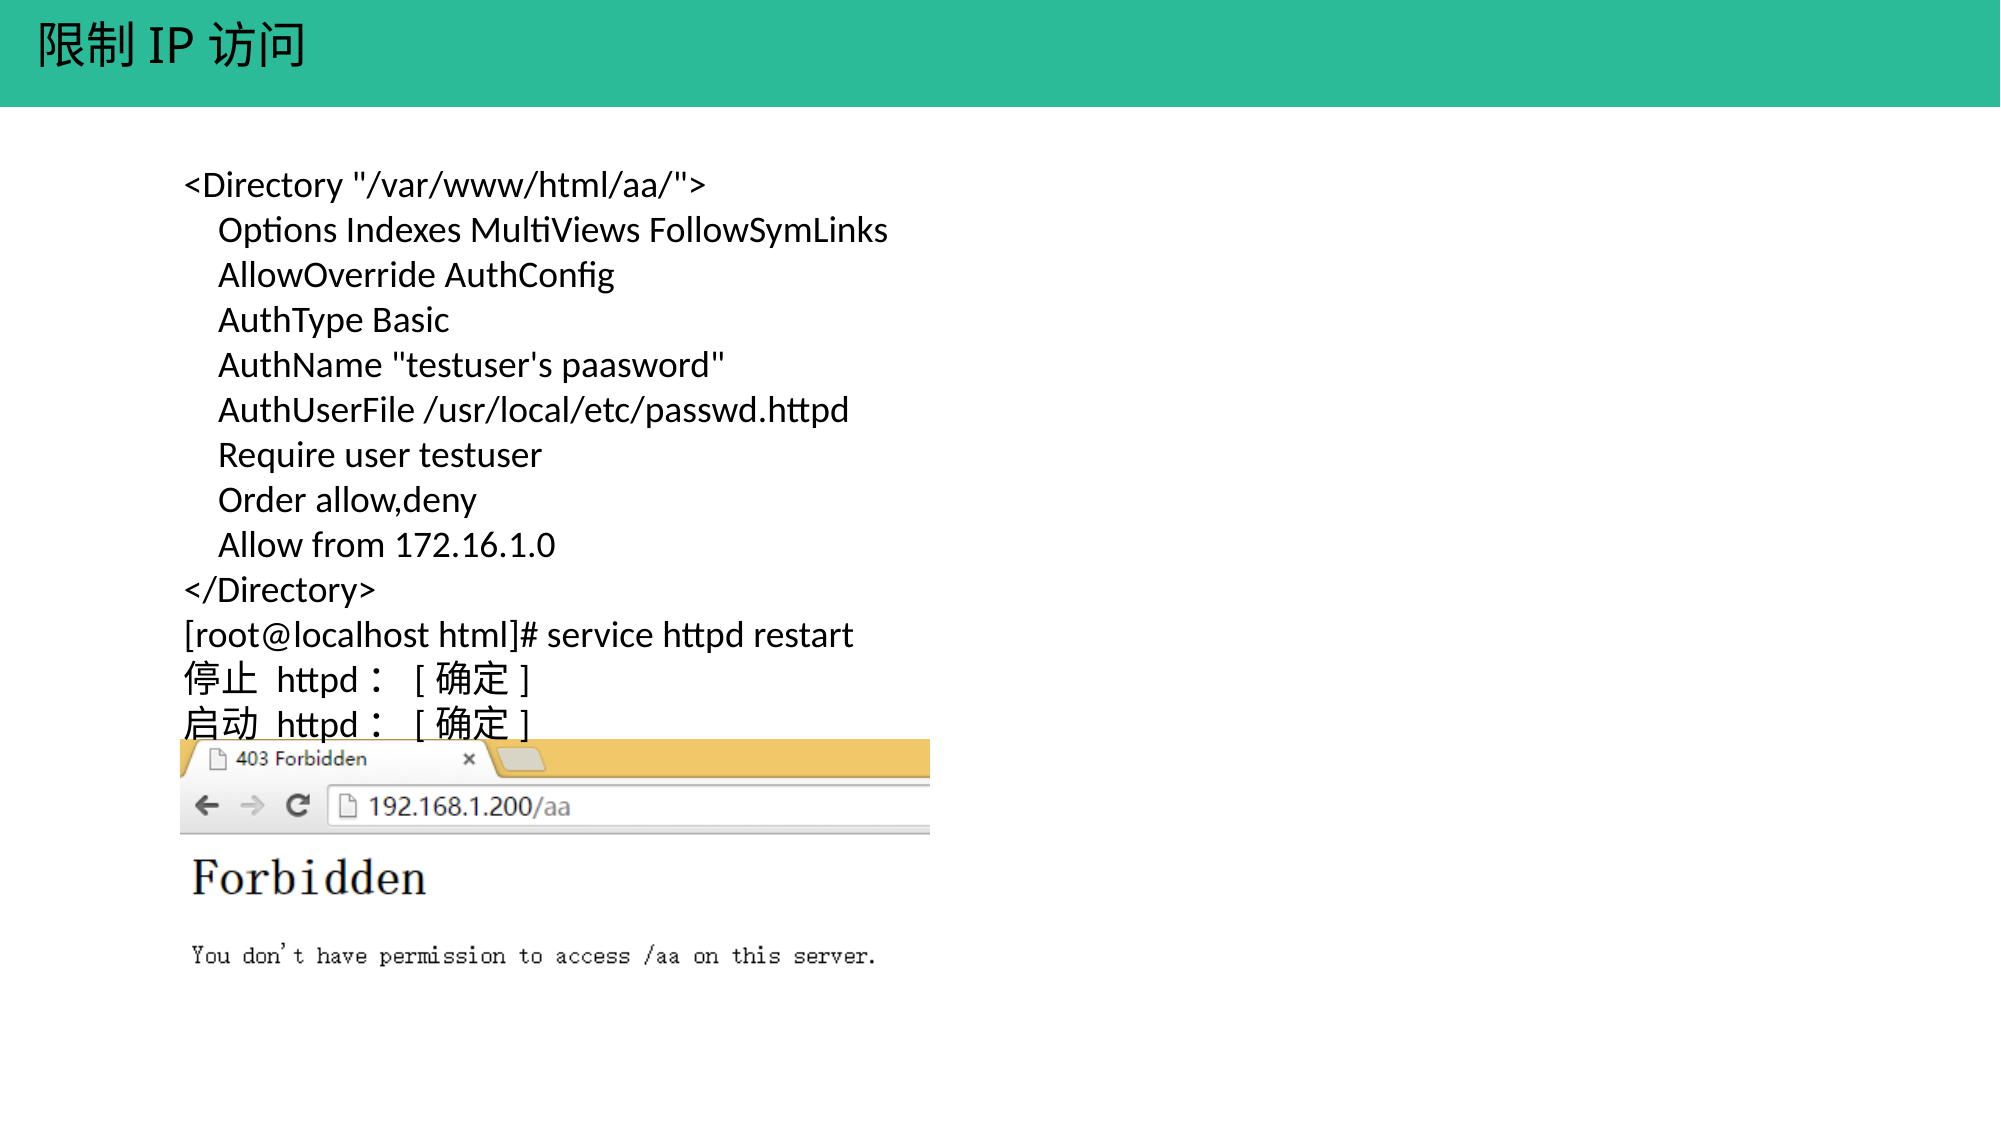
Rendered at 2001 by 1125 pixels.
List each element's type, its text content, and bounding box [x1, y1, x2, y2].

picture [180, 739, 930, 1020]
text_box 限制IP访问 [21, 6, 1906, 82]
text_box [0, 0, 2000, 107]
text_box <Directory "/var/www/html/aa/"> Options Indexes MultiViews FollowSymLinks AllowOverride AuthConfig AuthType Basic AuthName "testuser's paasword" AuthUserFile /usr/local/etc/passwd.httpd Require user testuser Order allow,deny Allow from 172.16.1.0 </Directory> [root@localhost html]# service httpd restart 停止 httpd：[确定] 启动 httpd：[确定] [169, 153, 1839, 753]
